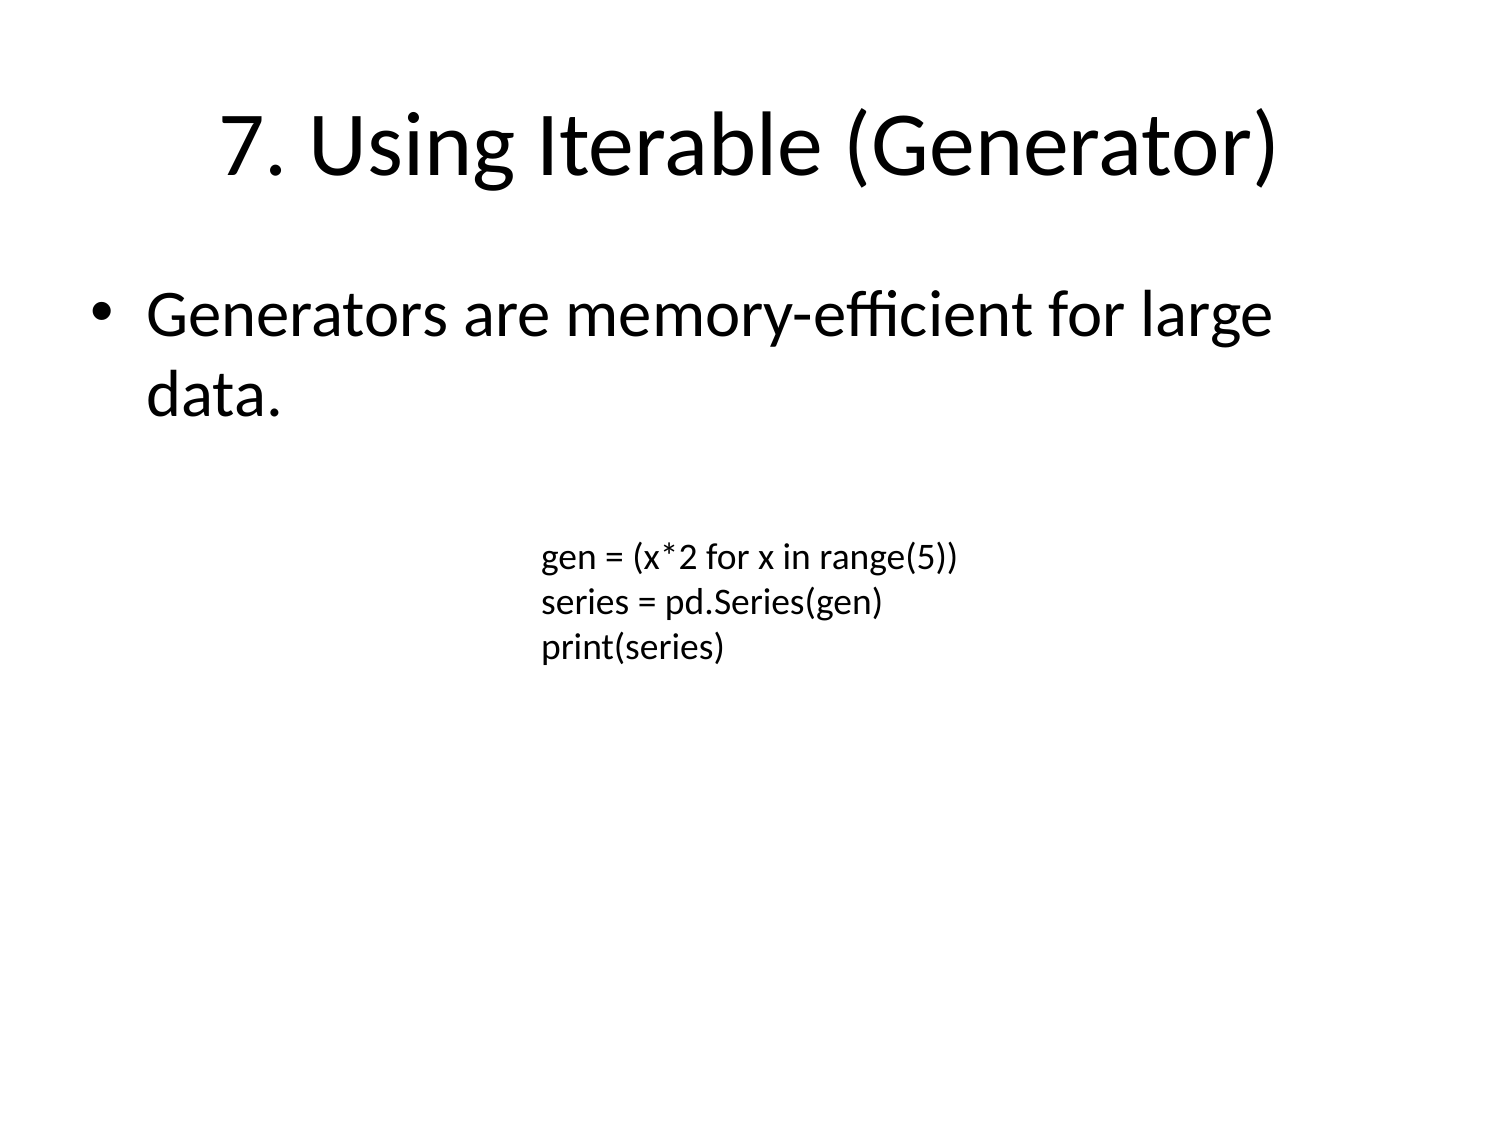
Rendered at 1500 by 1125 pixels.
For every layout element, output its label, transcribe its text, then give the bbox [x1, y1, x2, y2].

list Generators are memory-efficient for large data. [75, 262, 1425, 1005]
text_box gen = (x*2 for x in range(5)) series = pd.Series(gen) print(series) [526, 524, 974, 675]
title 7. Using Iterable (Generator) [75, 45, 1425, 233]
